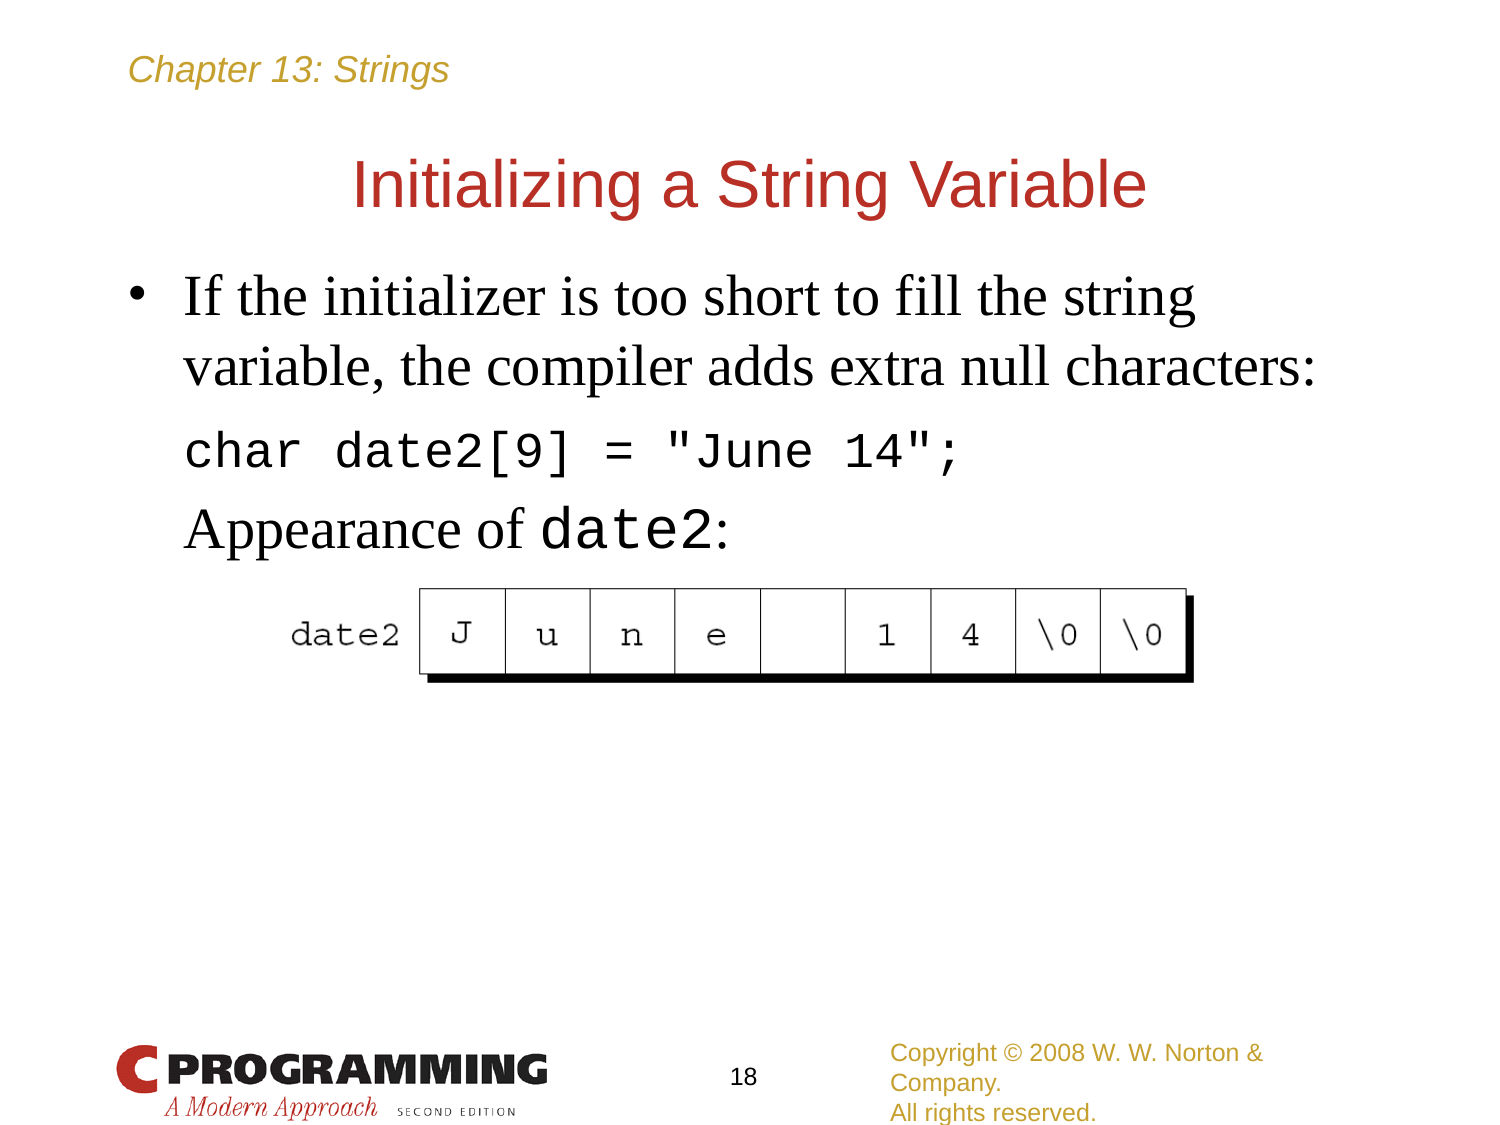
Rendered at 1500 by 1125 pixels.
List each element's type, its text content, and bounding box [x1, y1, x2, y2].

list If the initializer is too short to fill the string variable, the compiler adds extra null characters: char date2[9] = "June 14"; Appearance of date2: [112, 249, 1388, 1038]
picture [112, 1041, 550, 1123]
text_box Copyright © 2008 W. W. Norton & Company. All rights reserved. [874, 1043, 1388, 1119]
title Initializing a String Variable [112, 125, 1388, 238]
text_box ‹#› [687, 1050, 800, 1100]
picture [287, 583, 1199, 688]
